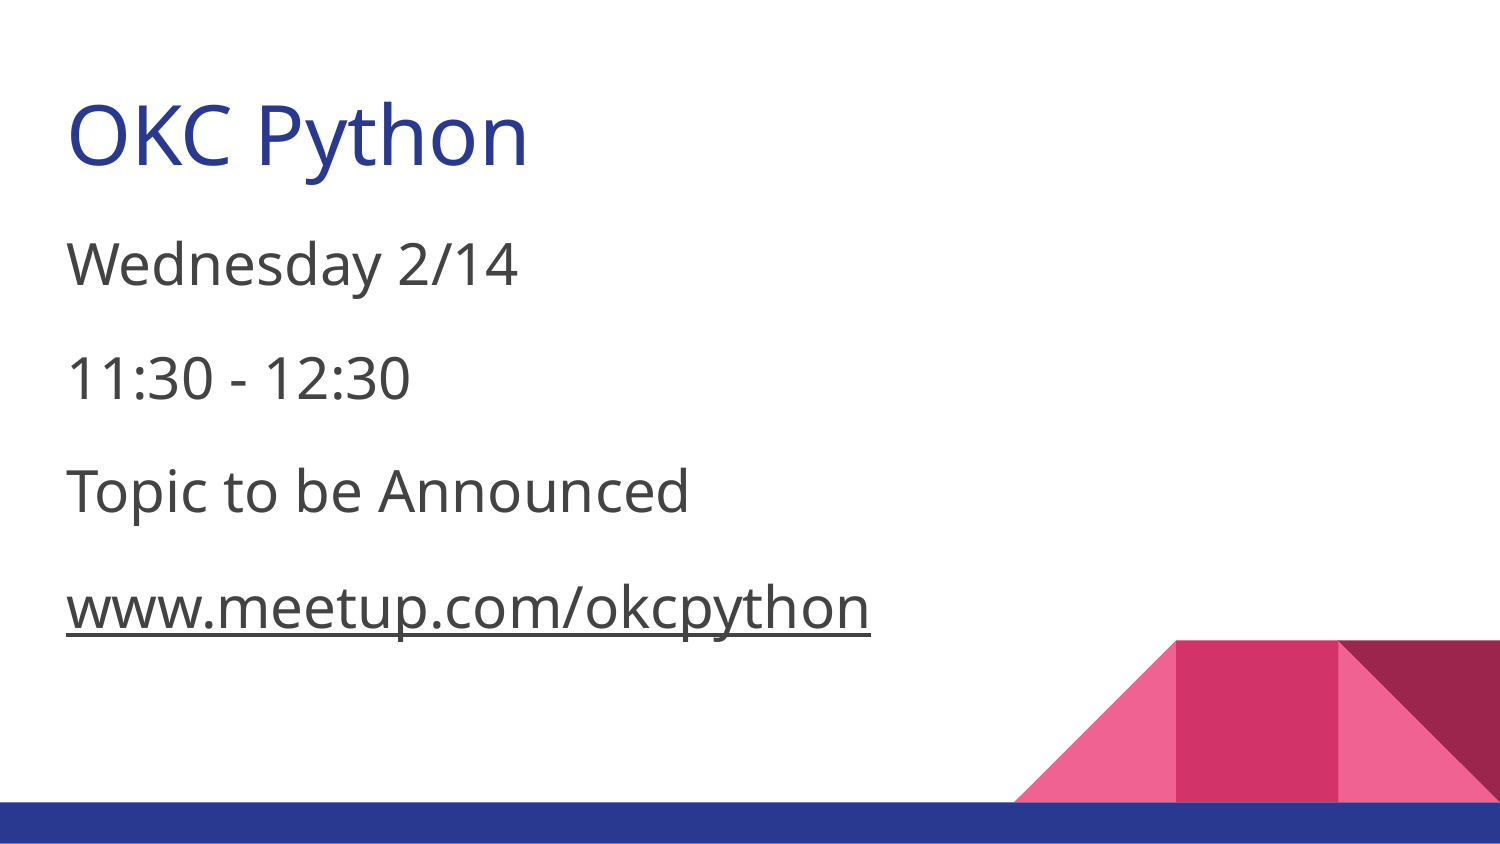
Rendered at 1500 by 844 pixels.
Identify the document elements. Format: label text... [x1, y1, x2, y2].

title OKC Python [51, 67, 1449, 167]
list Wednesday 2/14 11:30 - 12:30 Topic to be Announced www.meetup.com/okcpython [51, 201, 1449, 750]
